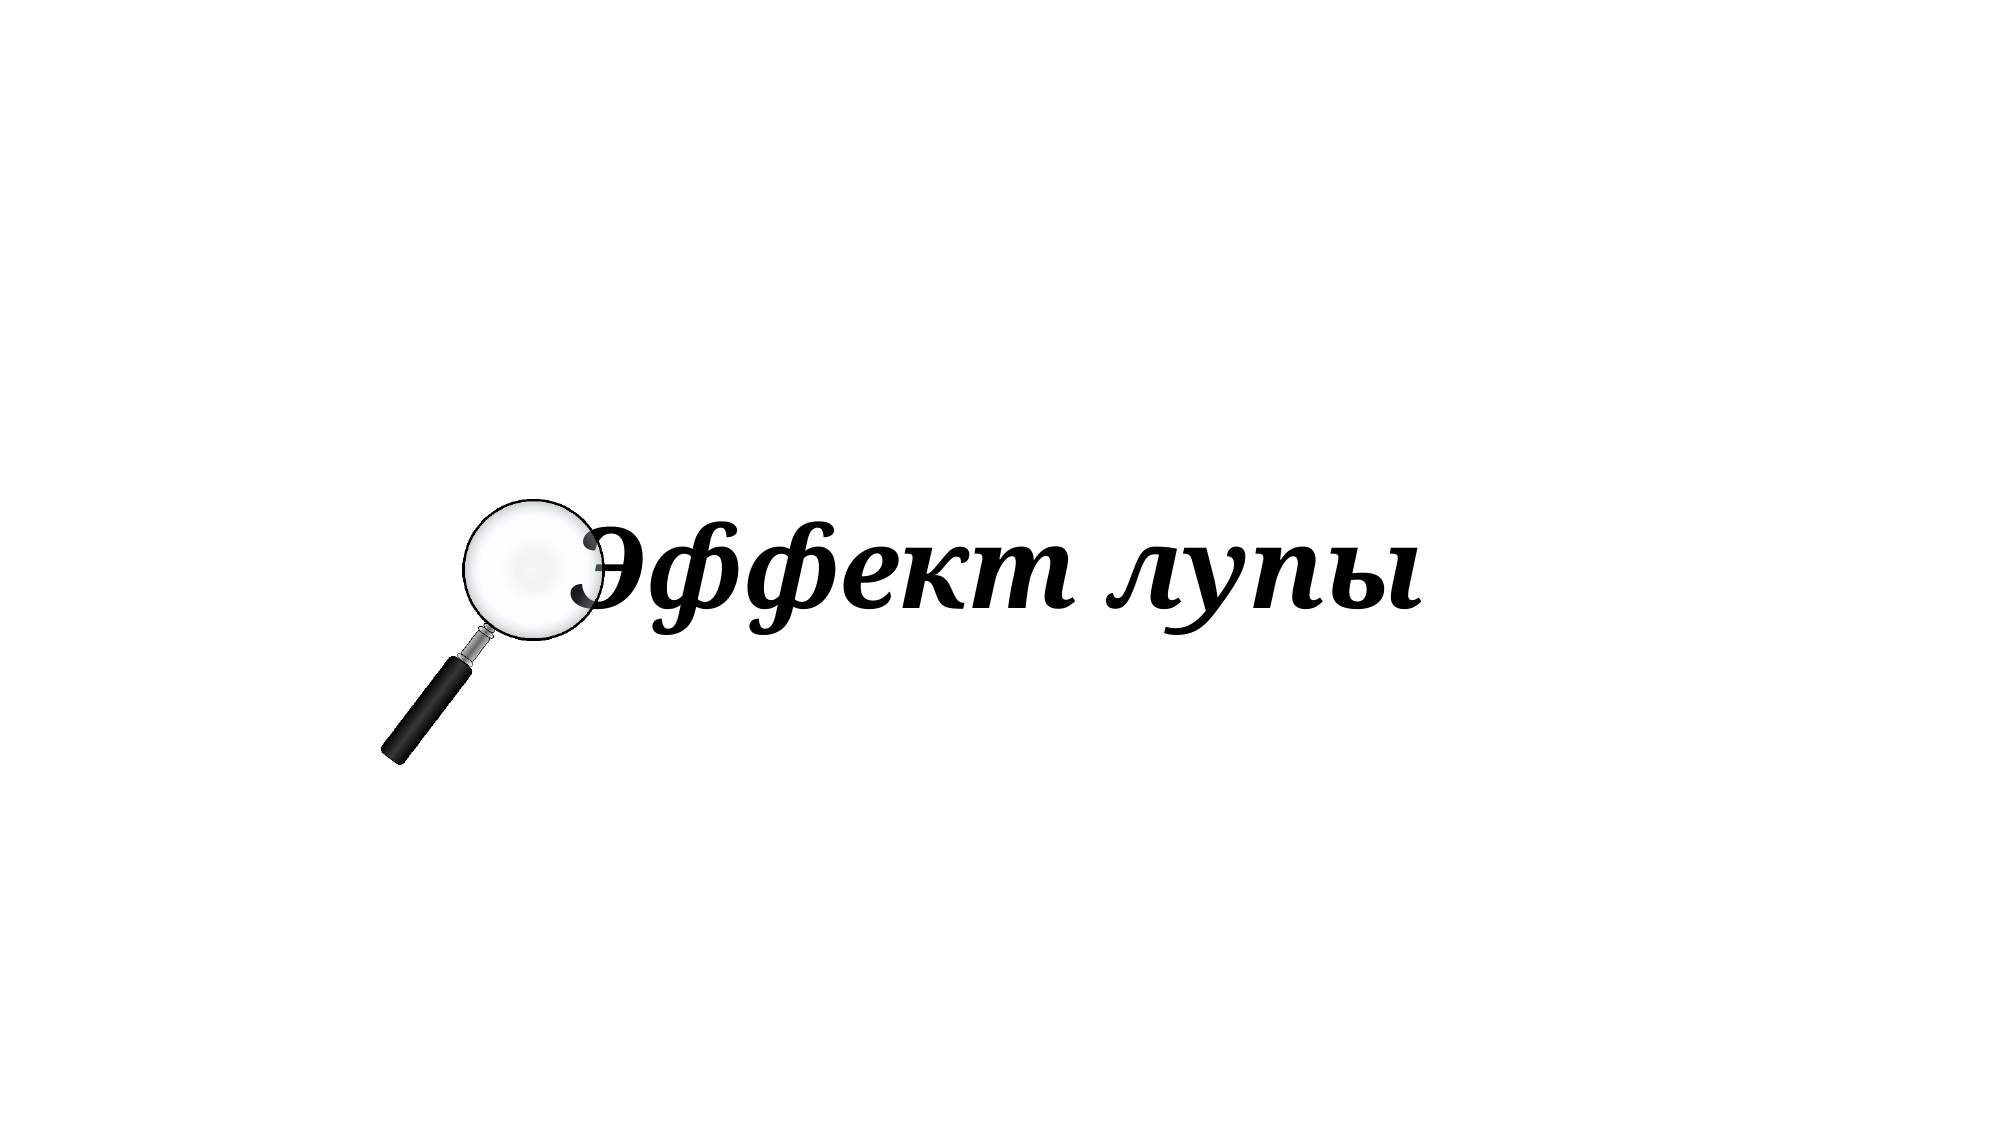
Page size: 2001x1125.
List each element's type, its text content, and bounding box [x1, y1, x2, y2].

text_box Эффект лупы [134, 463, 1860, 682]
picture [377, 495, 608, 768]
